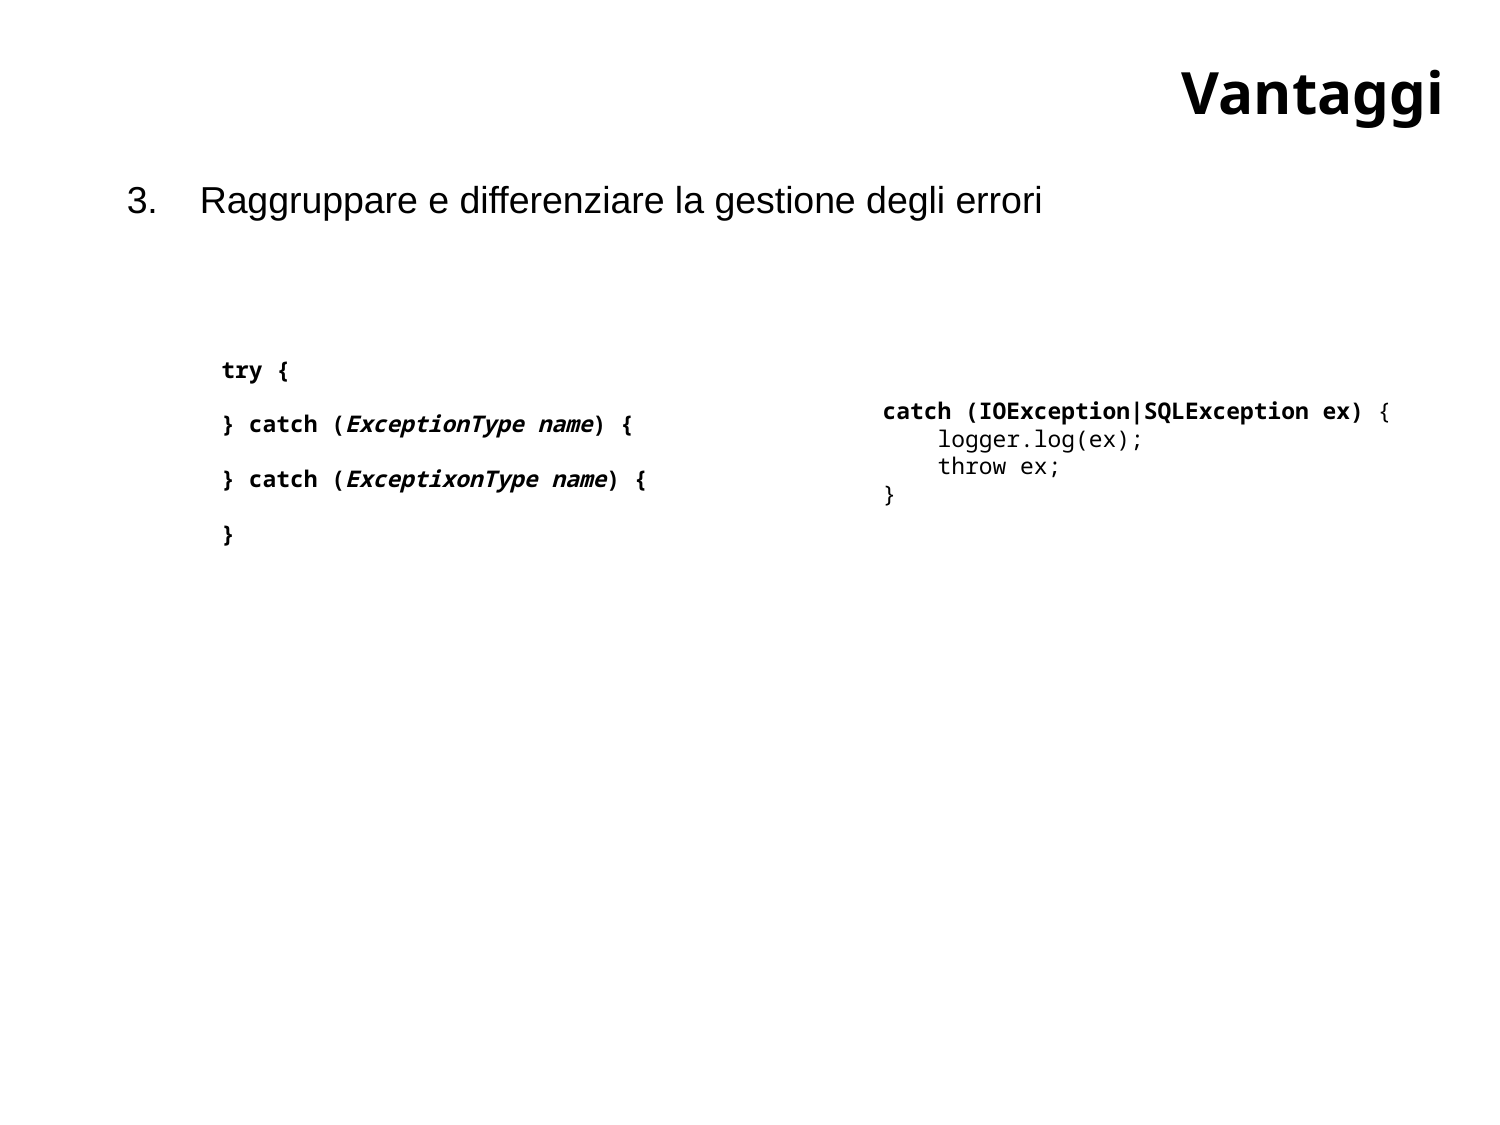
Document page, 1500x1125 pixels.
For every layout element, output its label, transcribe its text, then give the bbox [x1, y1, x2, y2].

text_box 3. Raggruppare e differenziare la gestione degli errori [112, 168, 1459, 229]
title Vantaggi [75, 45, 1459, 138]
text_box catch (IOException|SQLException ex) { logger.log(ex); throw ex; } [867, 389, 1500, 514]
text_box try { } catch (ExceptionType name) { } catch (ExceptixonType name) { } [206, 347, 957, 555]
